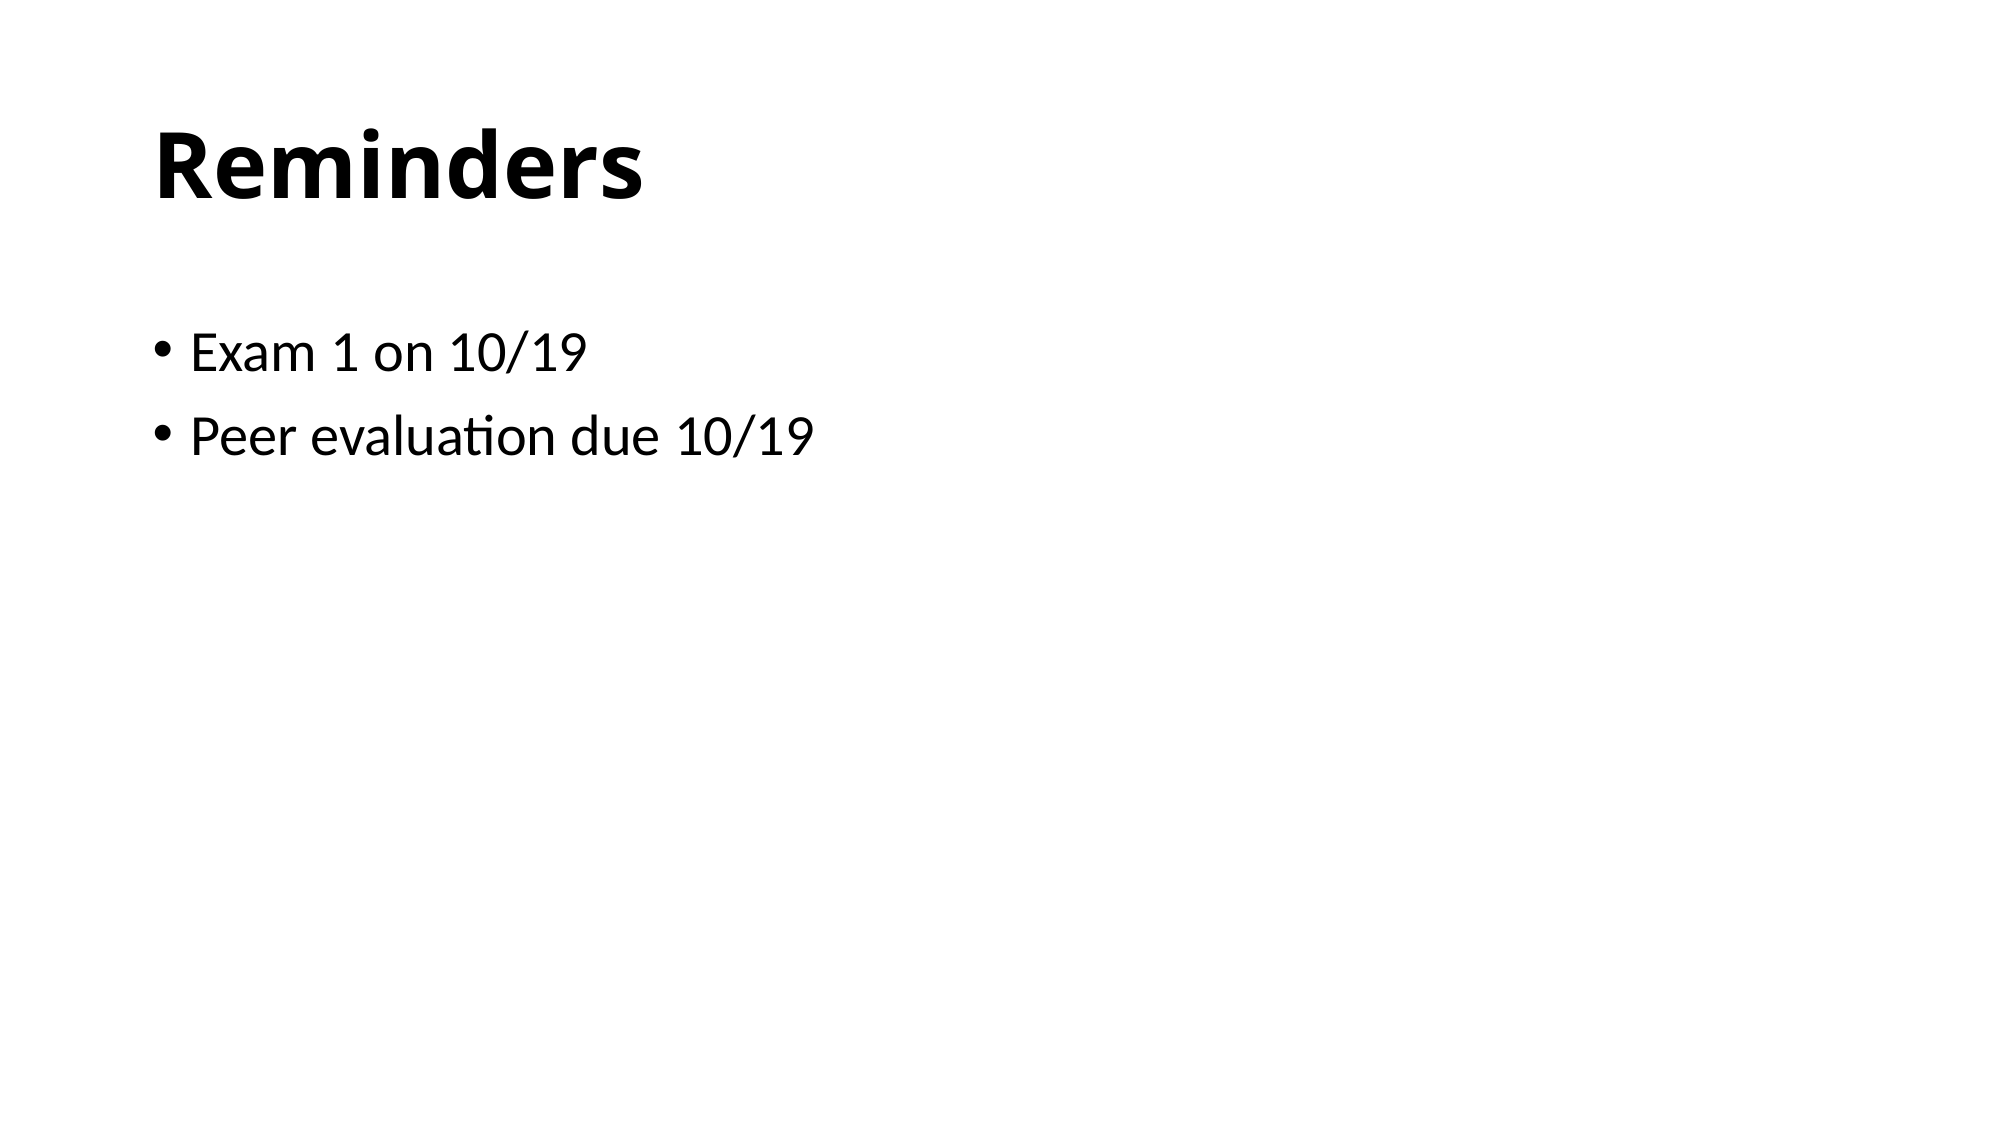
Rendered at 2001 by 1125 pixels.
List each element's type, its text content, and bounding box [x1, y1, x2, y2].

title Reminders [137, 59, 1863, 278]
list Exam 1 on 10/19 Peer evaluation due 10/19 [137, 313, 1863, 1016]
